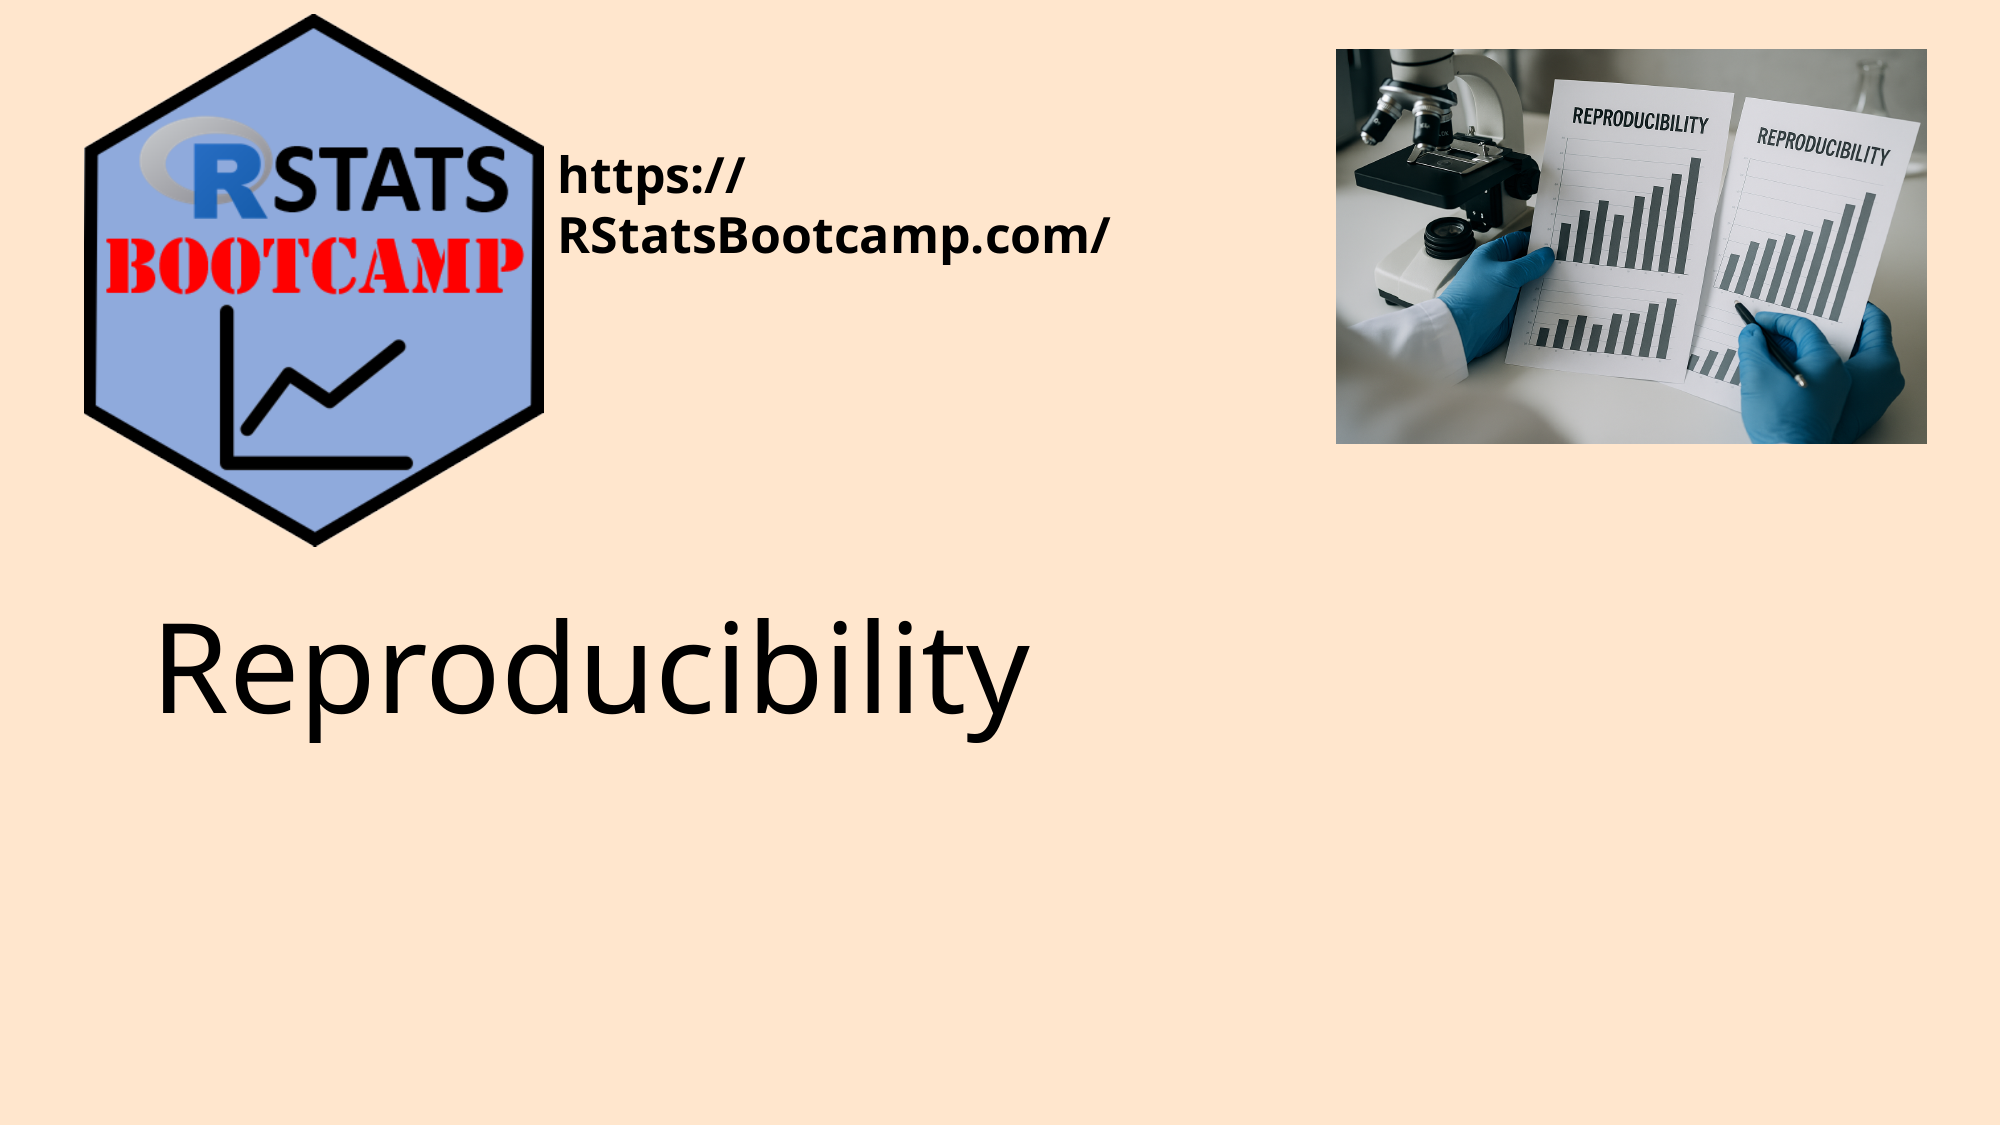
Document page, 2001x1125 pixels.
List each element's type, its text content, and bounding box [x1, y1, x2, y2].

picture [83, 14, 544, 547]
text_box https://RStatsBootcamp.com/ [544, 136, 1277, 272]
picture [1335, 48, 1928, 444]
title Reproducibility [136, 280, 1862, 749]
